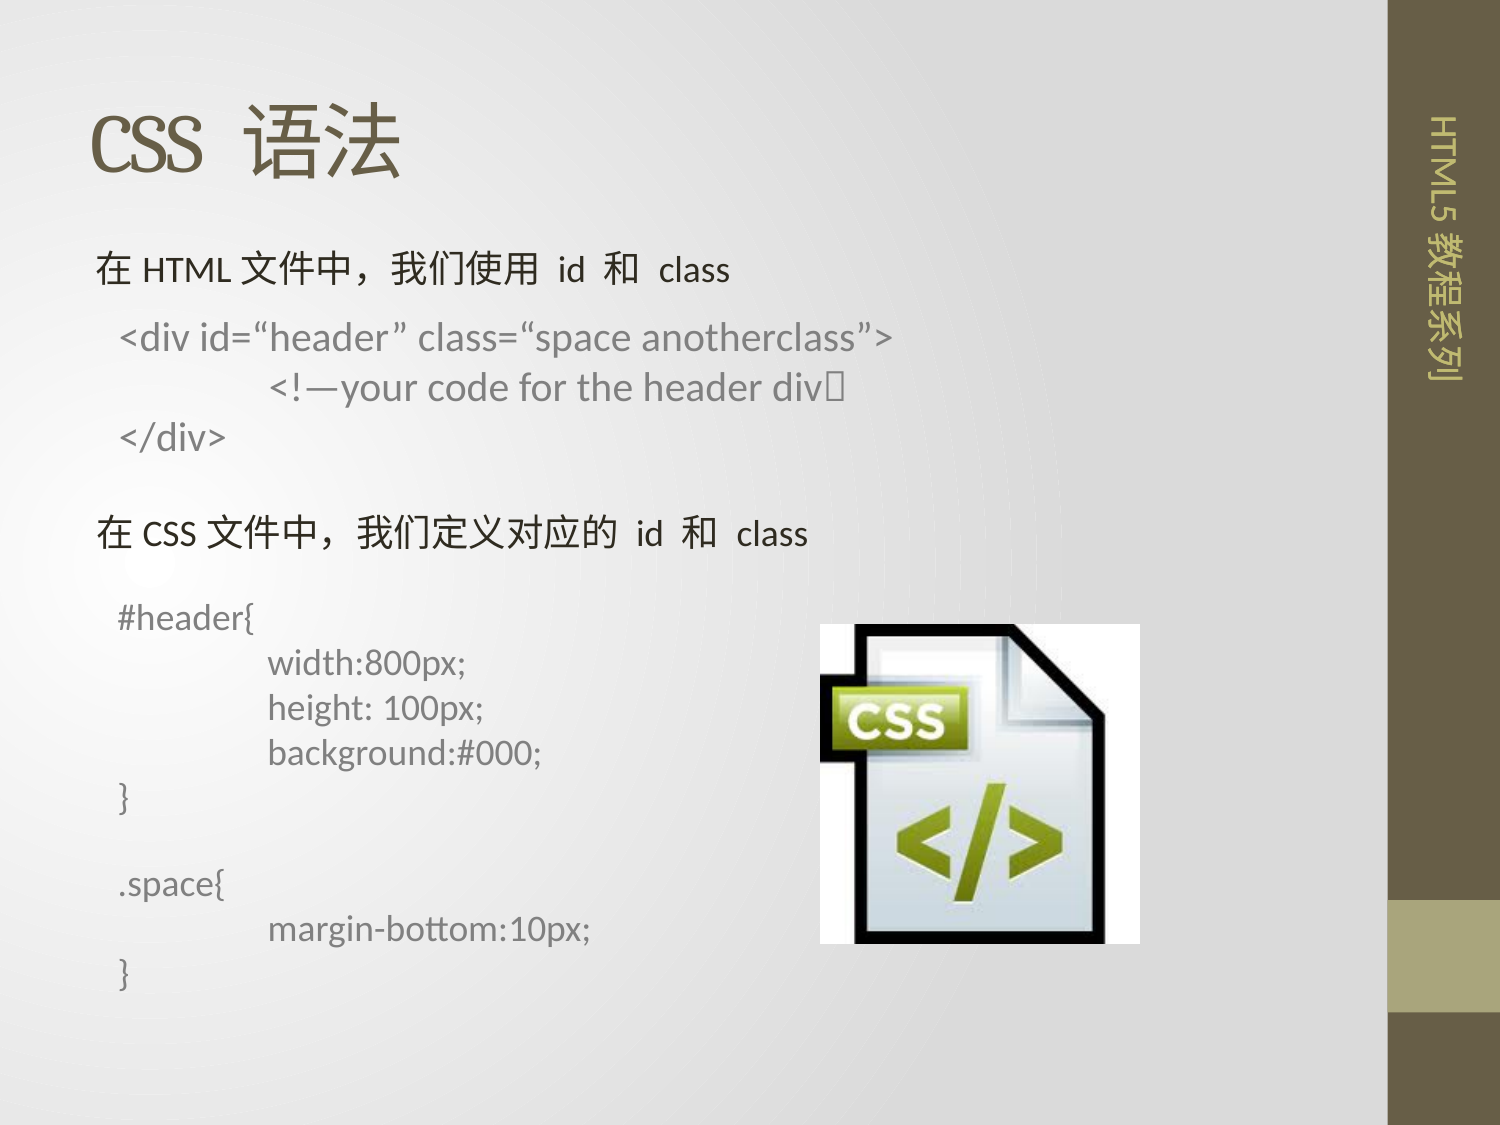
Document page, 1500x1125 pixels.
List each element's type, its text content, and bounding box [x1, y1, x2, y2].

text_box .space{ margin-bottom:10px; } [102, 851, 607, 1002]
text_box <div id=“header” class=“space anotherclass”> <!—your code for the header div </div> [104, 302, 910, 467]
picture [820, 624, 1140, 945]
text_box 在HTML文件中，我们使用 id 和 class [81, 237, 746, 298]
text_box 在CSS文件中，我们定义对应的 id 和 class [81, 501, 824, 562]
text_box #header{ width:800px; height: 100px; background:#000; } [102, 585, 558, 826]
title CSS 语法 [75, 45, 1325, 233]
